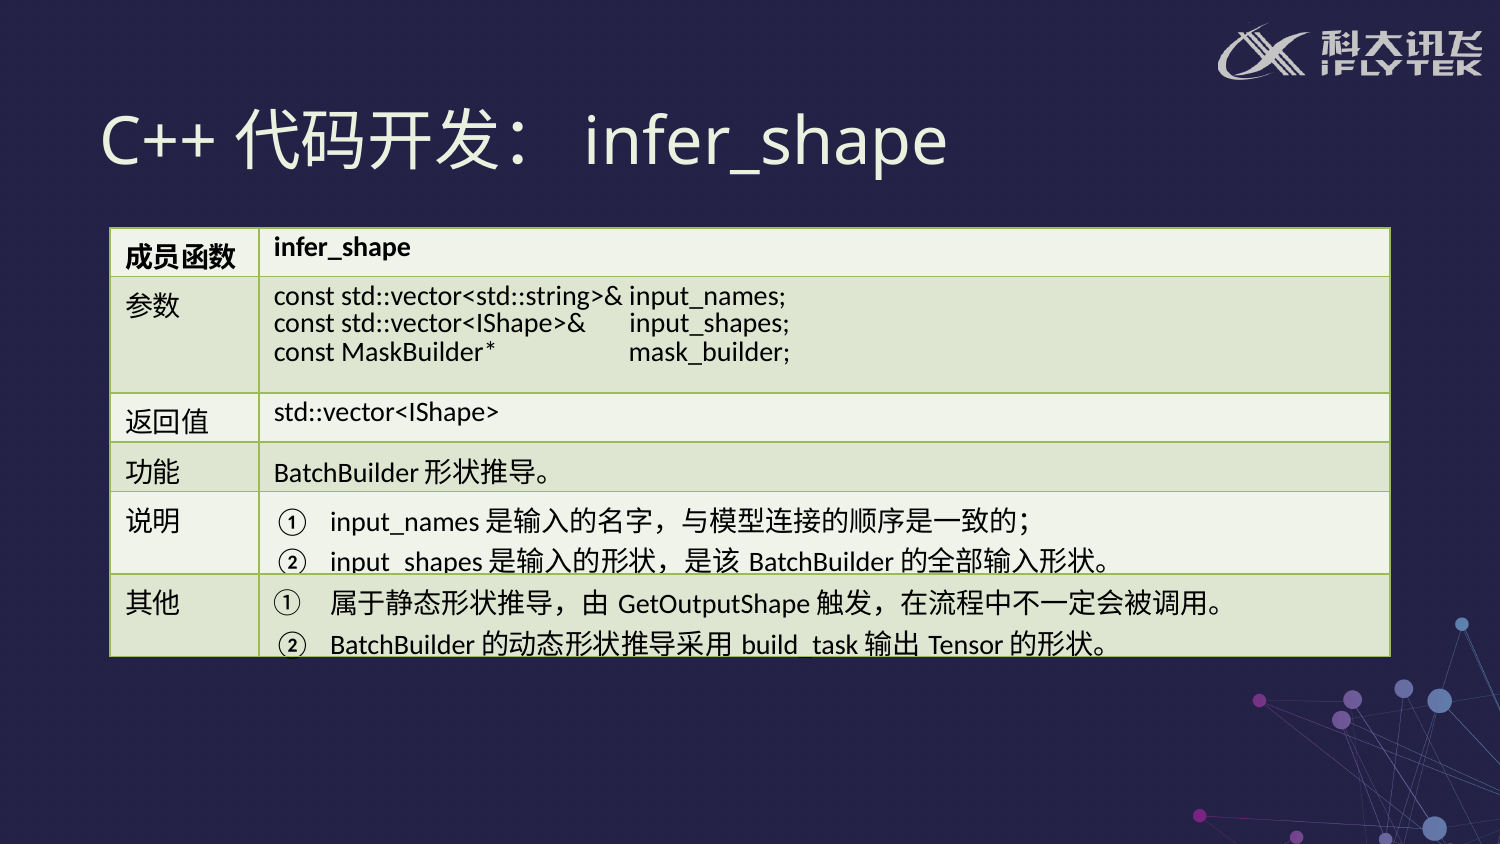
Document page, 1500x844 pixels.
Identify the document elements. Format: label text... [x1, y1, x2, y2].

table_cell 属于静态形状推导，由GetOutputShape触发，在流程中不一定会被调用。 BatchBuilder的动态形状推导采用build_task输出Tensor的形状。 [260, 575, 1389, 656]
table_cell const std::vector<std::string>& input_names; const std::vector<IShape>& input_shapes; const MaskBuilder* mask_builder; [260, 277, 1389, 392]
table_cell input_names是输入的名字，与模型连接的顺序是一致的； input_shapes是输入的形状，是该BatchBuilder的全部输入形状。 [260, 492, 1389, 573]
table_cell 其他 [111, 575, 258, 656]
picture [0, 0, 1500, 844]
text_box C++代码开发：infer_shape [84, 90, 965, 186]
table_cell BatchBuilder形状推导。 [260, 443, 1389, 491]
table_cell 功能 [111, 443, 258, 491]
table_cell 返回值 [111, 394, 258, 441]
table_cell std::vector<IShape> [260, 394, 1389, 441]
table_cell 说明 [111, 492, 258, 573]
table_header infer_shape [260, 229, 1389, 276]
table_header 成员函数 [111, 229, 258, 276]
table_cell 参数 [111, 277, 258, 392]
